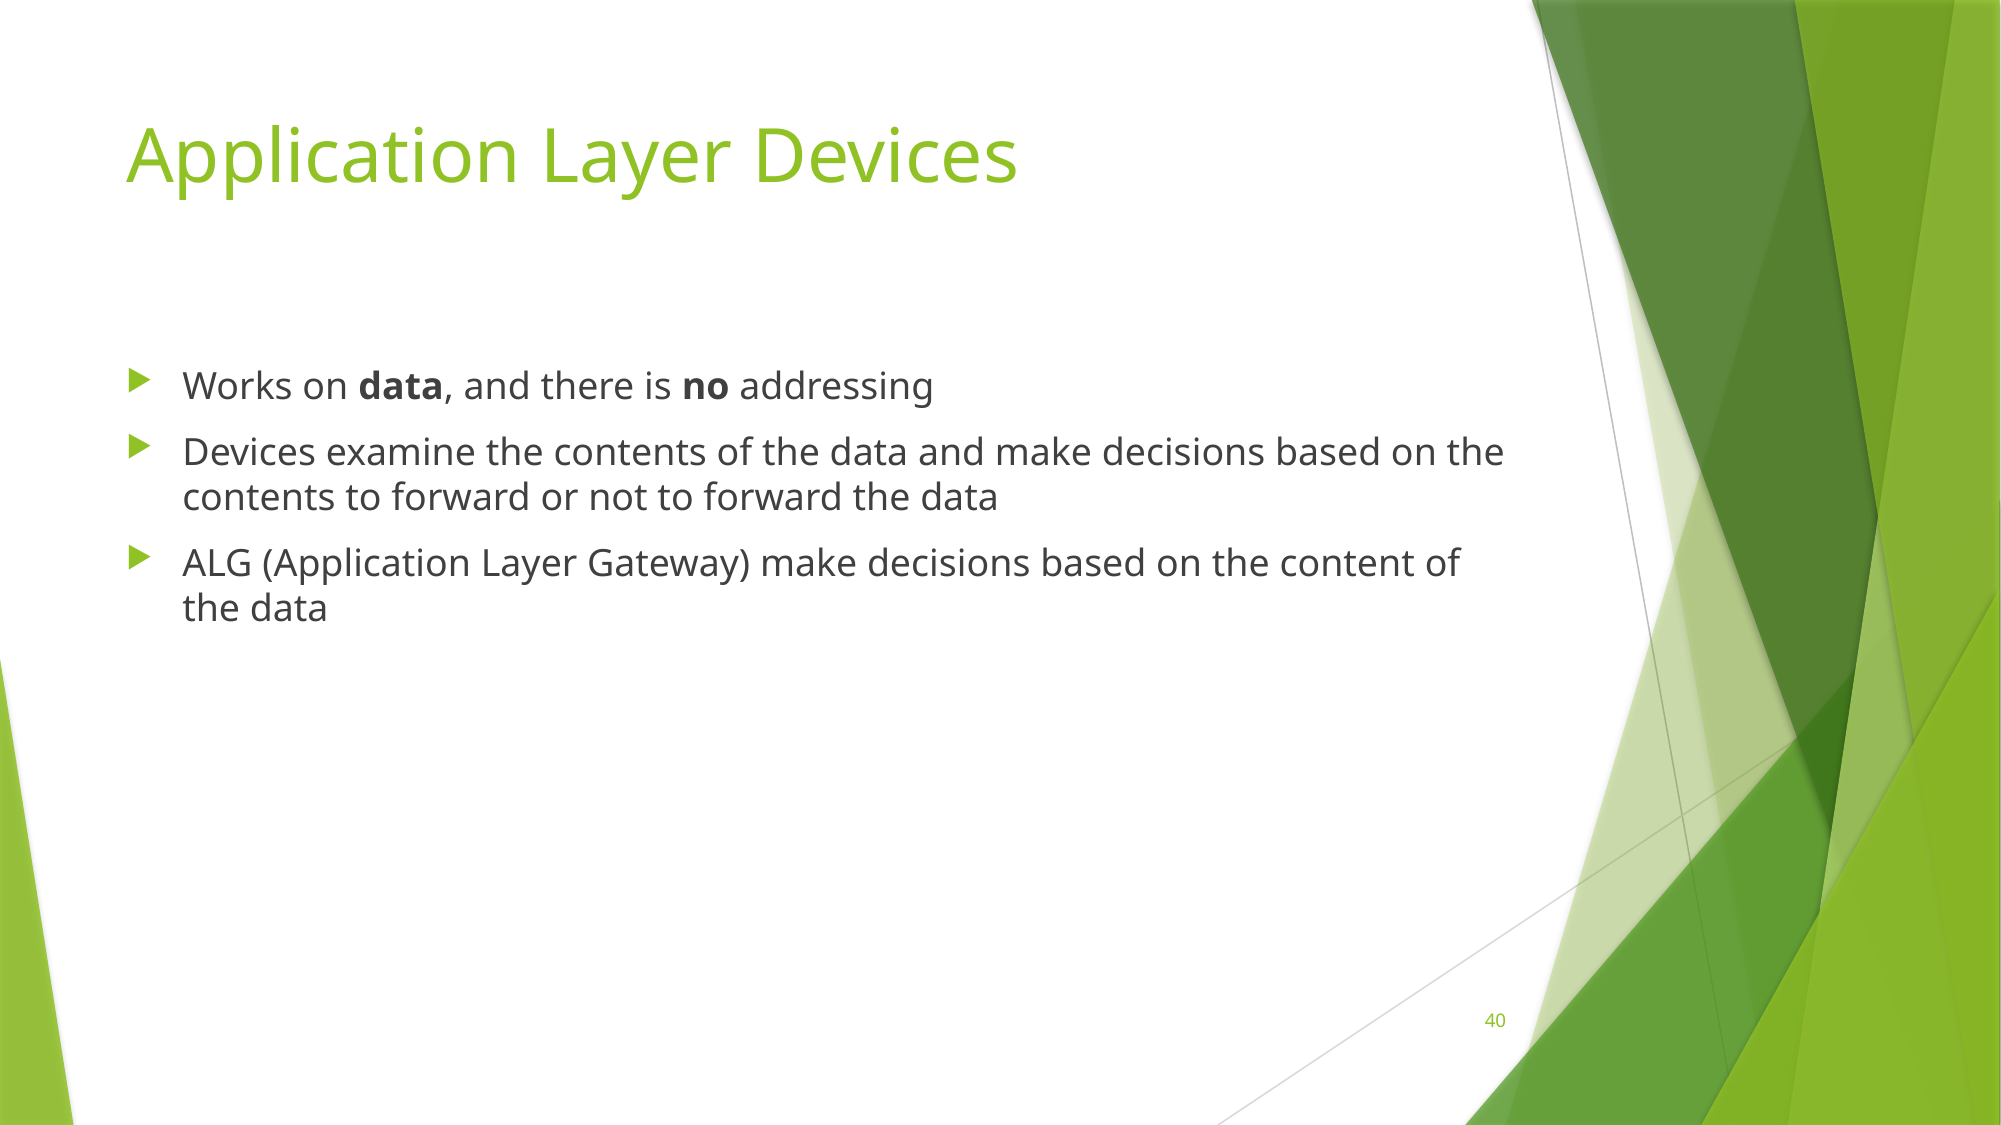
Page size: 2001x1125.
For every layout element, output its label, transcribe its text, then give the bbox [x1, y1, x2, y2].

slide_number 40 [1409, 991, 1522, 1051]
list Works on data, and there is no addressing Devices examine the contents of the data and make decisions based on the contents to forward or not to forward the data ALG (Application Layer Gateway) make decisions based on the content of the data [111, 354, 1522, 992]
title Application Layer Devices [111, 99, 1522, 317]
